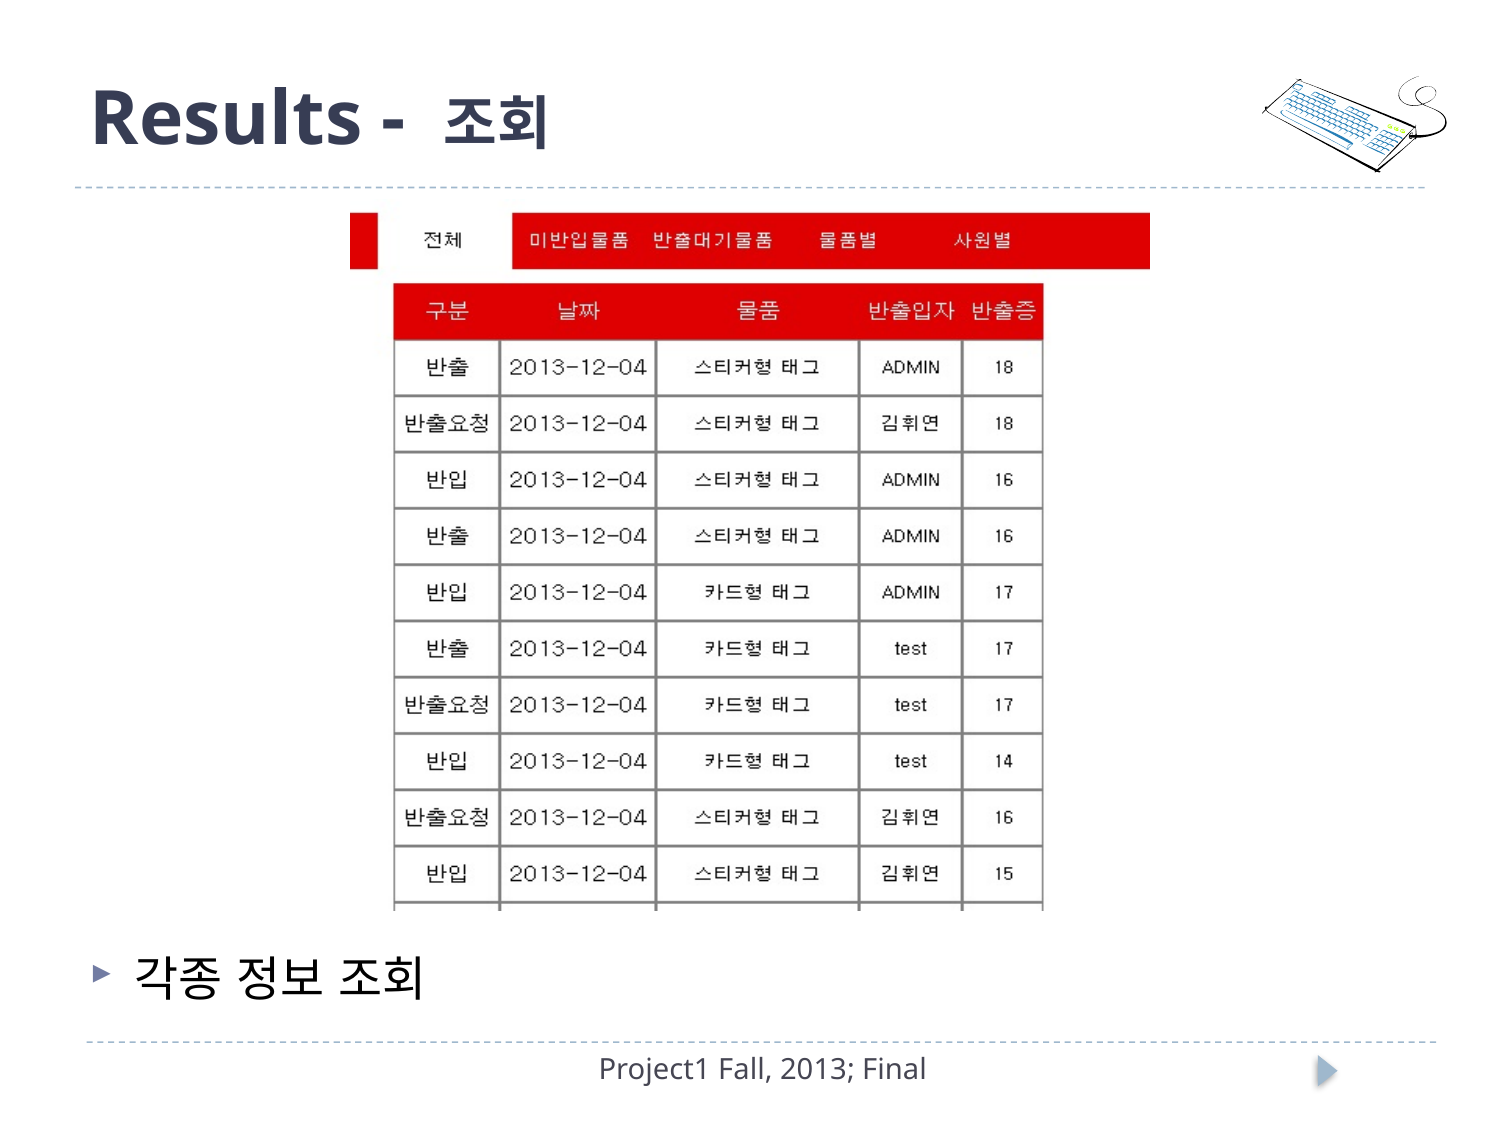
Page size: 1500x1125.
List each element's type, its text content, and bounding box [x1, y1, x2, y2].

title Results - 조회 [75, 60, 1425, 167]
picture [349, 199, 1151, 912]
list 각종 정보 조회 [75, 200, 1425, 1036]
footer Project1 Fall, 2013; Final [475, 1042, 1051, 1103]
